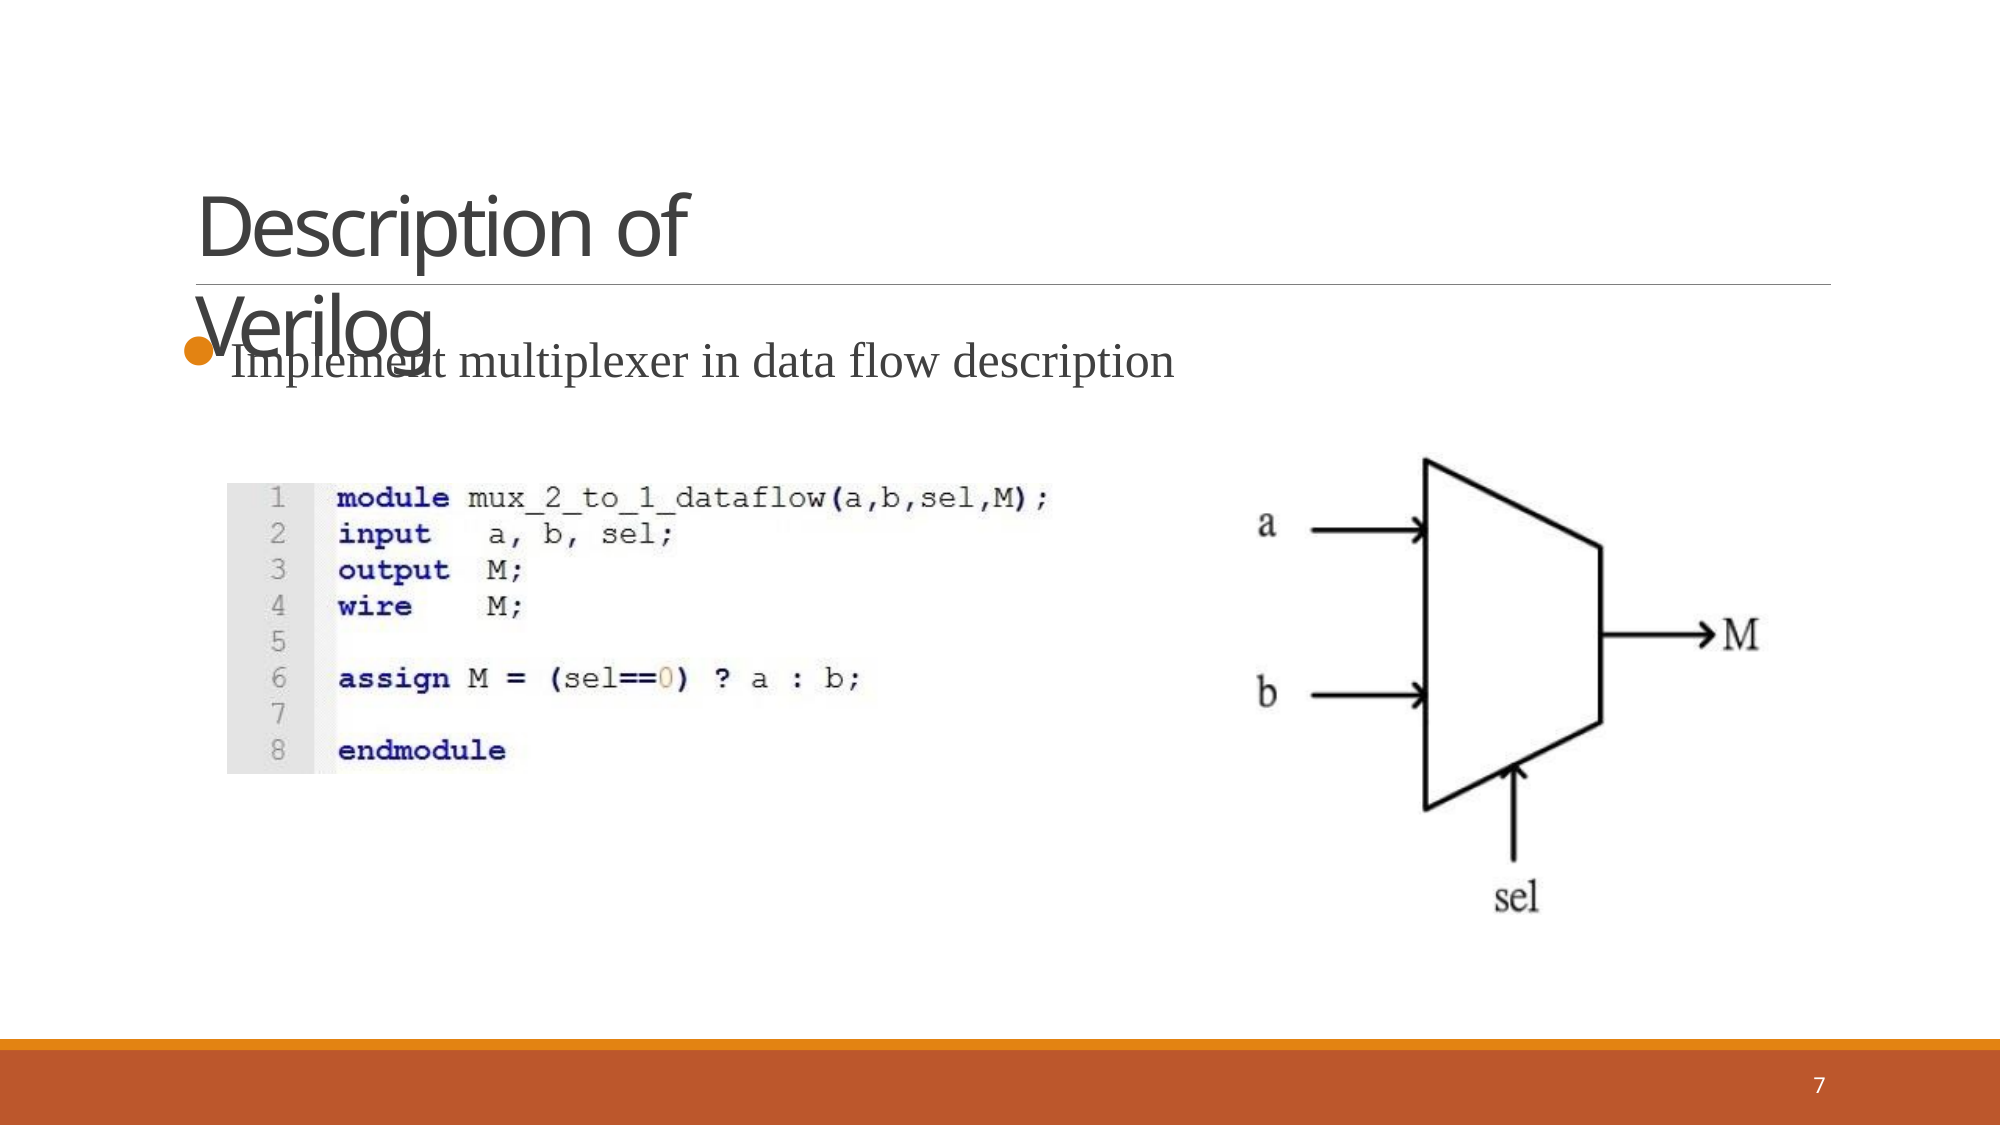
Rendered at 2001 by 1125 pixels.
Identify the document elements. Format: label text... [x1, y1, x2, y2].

text_box [227, 483, 1054, 774]
text_box Implement multiplexer in data flow description [177, 325, 1177, 388]
text_box [1255, 452, 1769, 915]
title Description of Verilog [192, 170, 895, 325]
slide_number 7 [1809, 1078, 1829, 1125]
